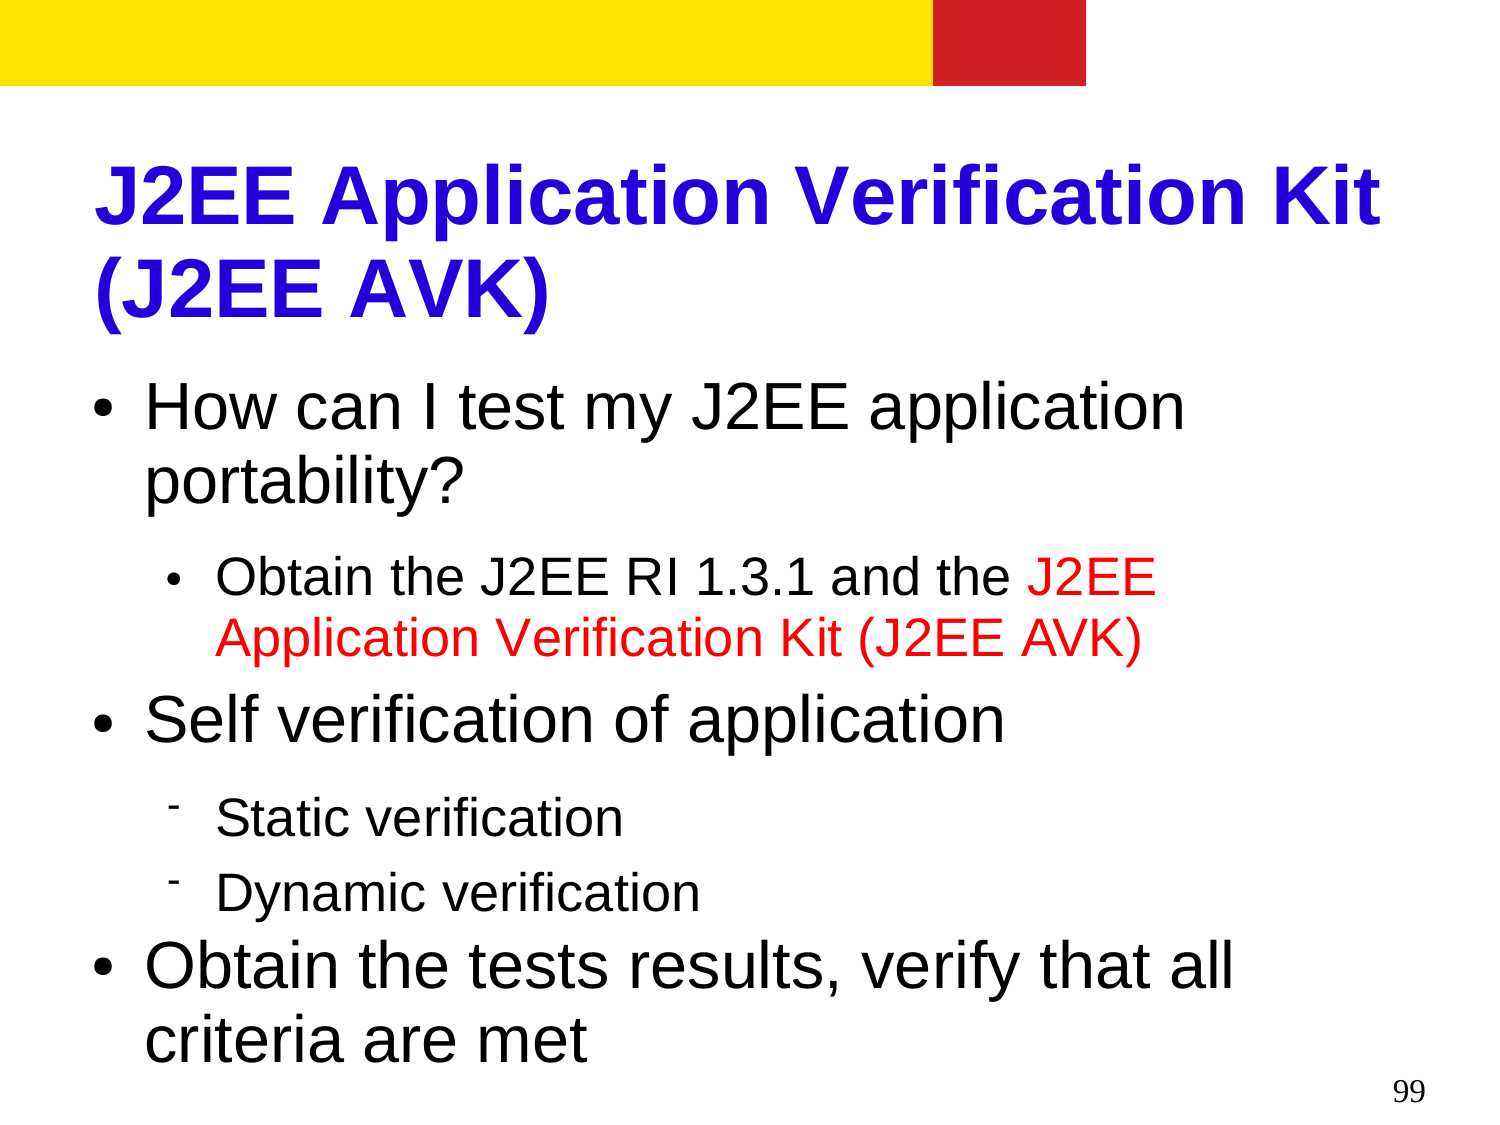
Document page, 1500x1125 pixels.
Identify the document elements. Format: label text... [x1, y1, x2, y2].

text_box Obtain the tests results, verify that all criteria are met [142, 926, 1240, 1077]
text_box ● [88, 945, 116, 982]
text_box How can I test my J2EE application portability? [142, 367, 1192, 518]
text_box J2EE Application Verification Kit (J2EE AVK) [92, 148, 1387, 335]
text_box ● [88, 701, 116, 739]
text_box Obtain the J2EE RI 1.3.1 and the J2EE Application Verification Kit (J2EE AVK) Self verification of application [142, 545, 1159, 756]
text_box   [165, 781, 191, 902]
text_box Static verification Dynamic verification [212, 771, 703, 923]
slide_number 99 [1388, 1069, 1448, 1125]
text_box ● [88, 386, 116, 423]
